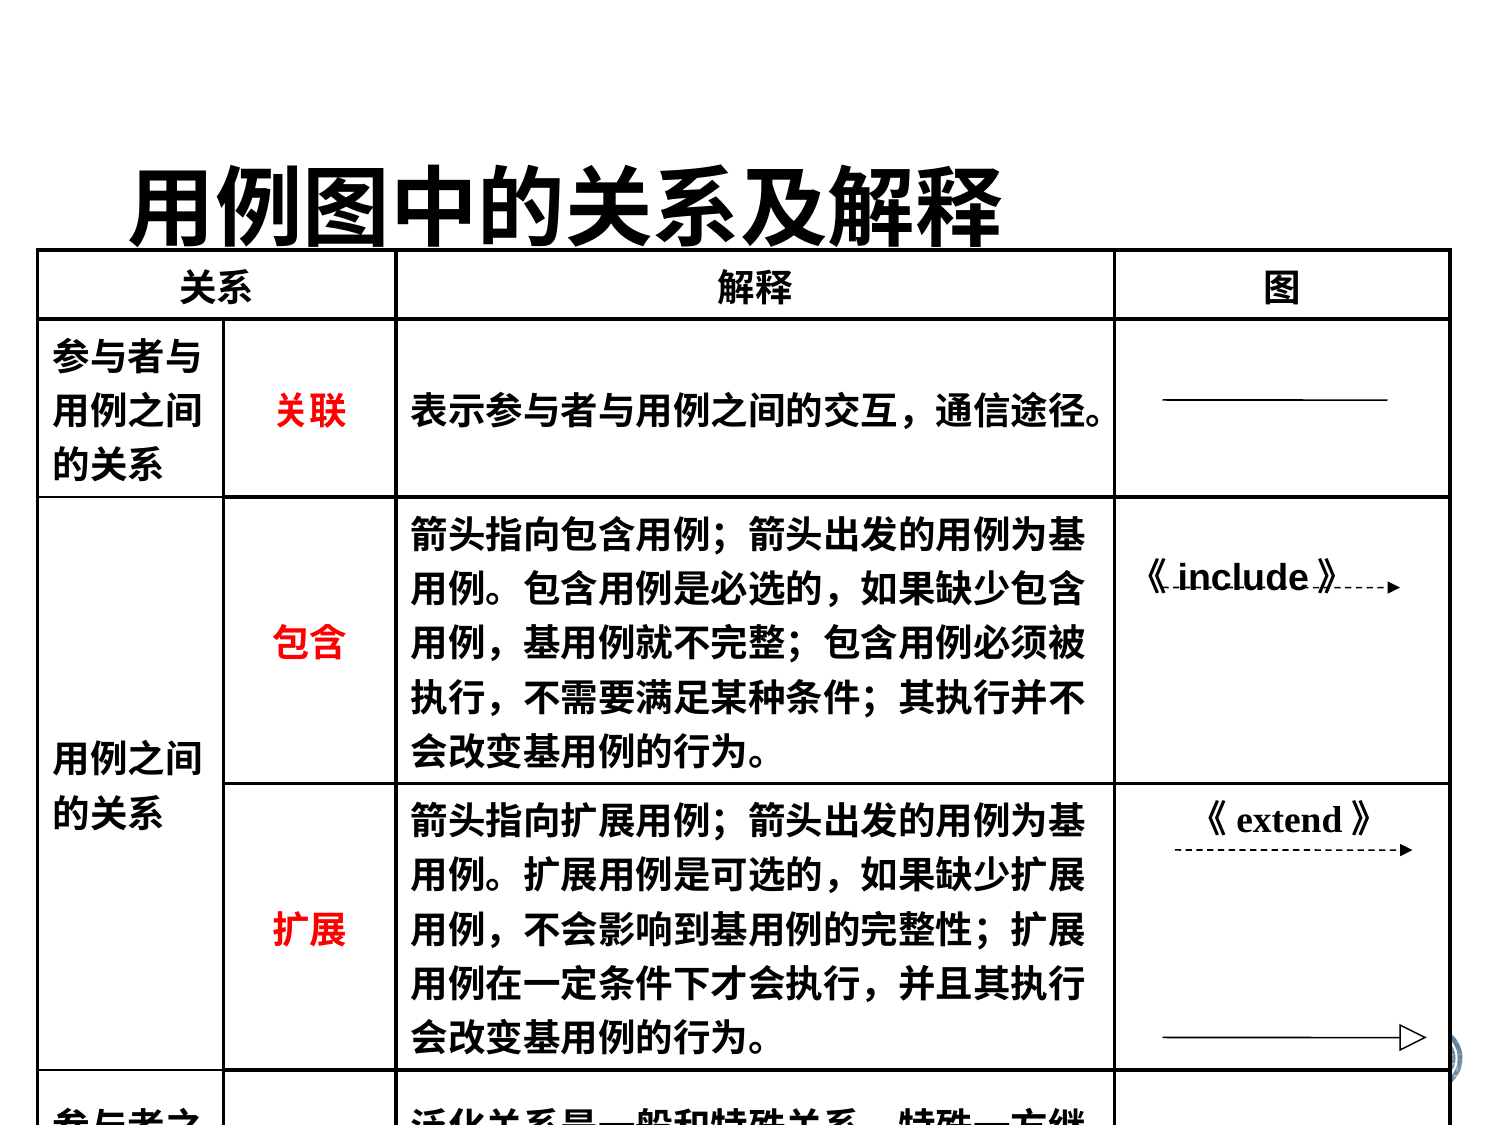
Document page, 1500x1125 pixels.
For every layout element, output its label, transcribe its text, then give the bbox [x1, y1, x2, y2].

text_box [1400, 1025, 1426, 1051]
table_cell 泛化关系是一般和特殊关系，特殊一方继承了一般方的特性并增加了新的特性。 [398, 1072, 1113, 1125]
table_header 图 [1116, 252, 1448, 317]
table_cell 参与者之间的关系 [39, 1071, 222, 1125]
text_box [1385, 581, 1400, 594]
table_cell [1116, 785, 1448, 1068]
table_cell [1116, 321, 1448, 495]
table_cell 扩展 [225, 785, 394, 1068]
table_cell 箭头指向扩展用例；箭头出发的用例为基用例。扩展用例是可选的，如果缺少扩展用例，不会影响到基用例的完整性；扩展用例在一定条件下才会执行，并且其执行会改变基用例的行为。 [398, 785, 1113, 1068]
table_cell 《include》 [1116, 499, 1448, 782]
table_cell 包含 [225, 499, 394, 782]
table_cell 参与者与用例之间的关系 [39, 321, 222, 496]
table_header 关系 [39, 252, 394, 317]
text_box 《extend》 [1174, 787, 1413, 911]
table_cell 用例之间的关系 [39, 498, 222, 1069]
table_cell 箭头指向包含用例；箭头出发的用例为基用例。包含用例是必选的，如果缺少包含用例，基用例就不完整；包含用例必须被执行，不需要满足某种条件；其执行并不会改变基用例的行为。 [398, 499, 1113, 782]
table_cell 表示参与者与用例之间的交互，通信途径。 [398, 321, 1113, 495]
table_cell 关联 [225, 321, 394, 495]
text_box [1397, 843, 1413, 857]
table_header 解释 [398, 252, 1113, 317]
table_cell [1116, 1072, 1448, 1125]
table_cell 泛化 [225, 1072, 394, 1125]
title 用例图中的关系及解释 [112, 79, 1388, 248]
